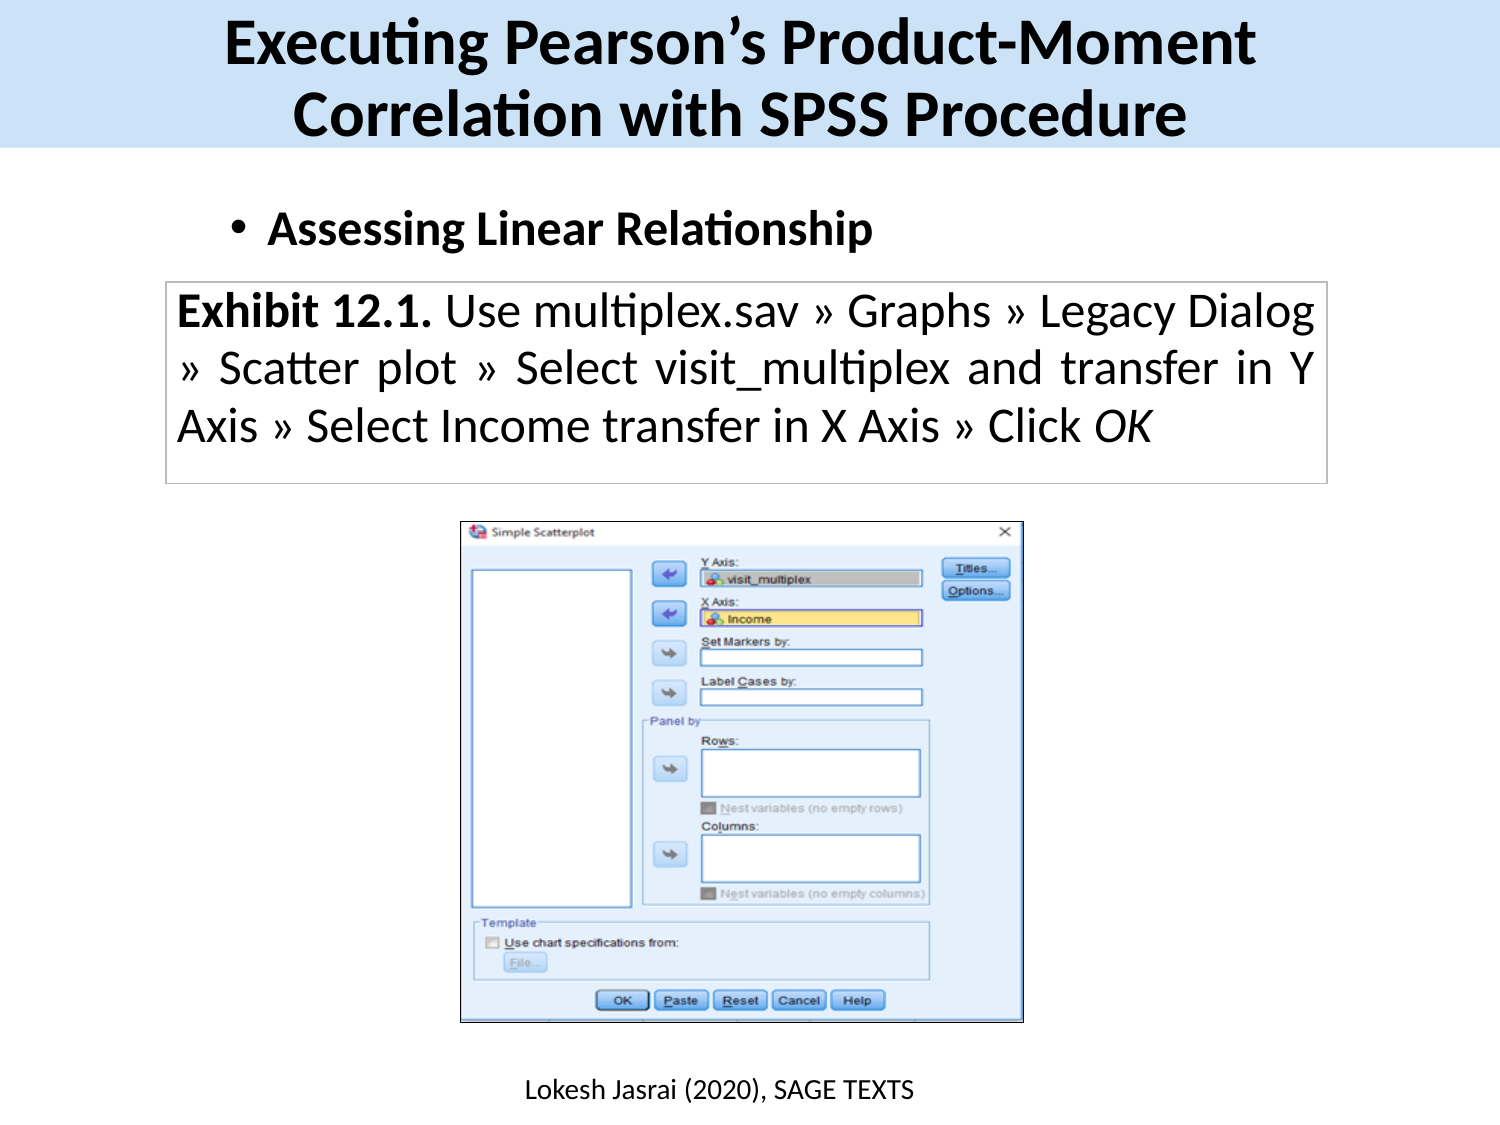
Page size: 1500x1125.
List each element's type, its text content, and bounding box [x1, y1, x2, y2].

table_header Exhibit 12.1. Use multiplex.sav » Graphs » Legacy Dialog » Scatter plot » Select visit_multiplex and transfer in Y Axis » Select Income transfer in X Axis » Click OK [167, 283, 1326, 483]
text_box Assessing Linear Relationship [215, 194, 1109, 267]
picture [0, 0, 1500, 1125]
text_box Executing Pearson’s Product-Moment Correlation with SPSS Procedure [117, 0, 1366, 144]
footer Lokesh Jasrai (2020), SAGE TEXTS [452, 1063, 988, 1124]
